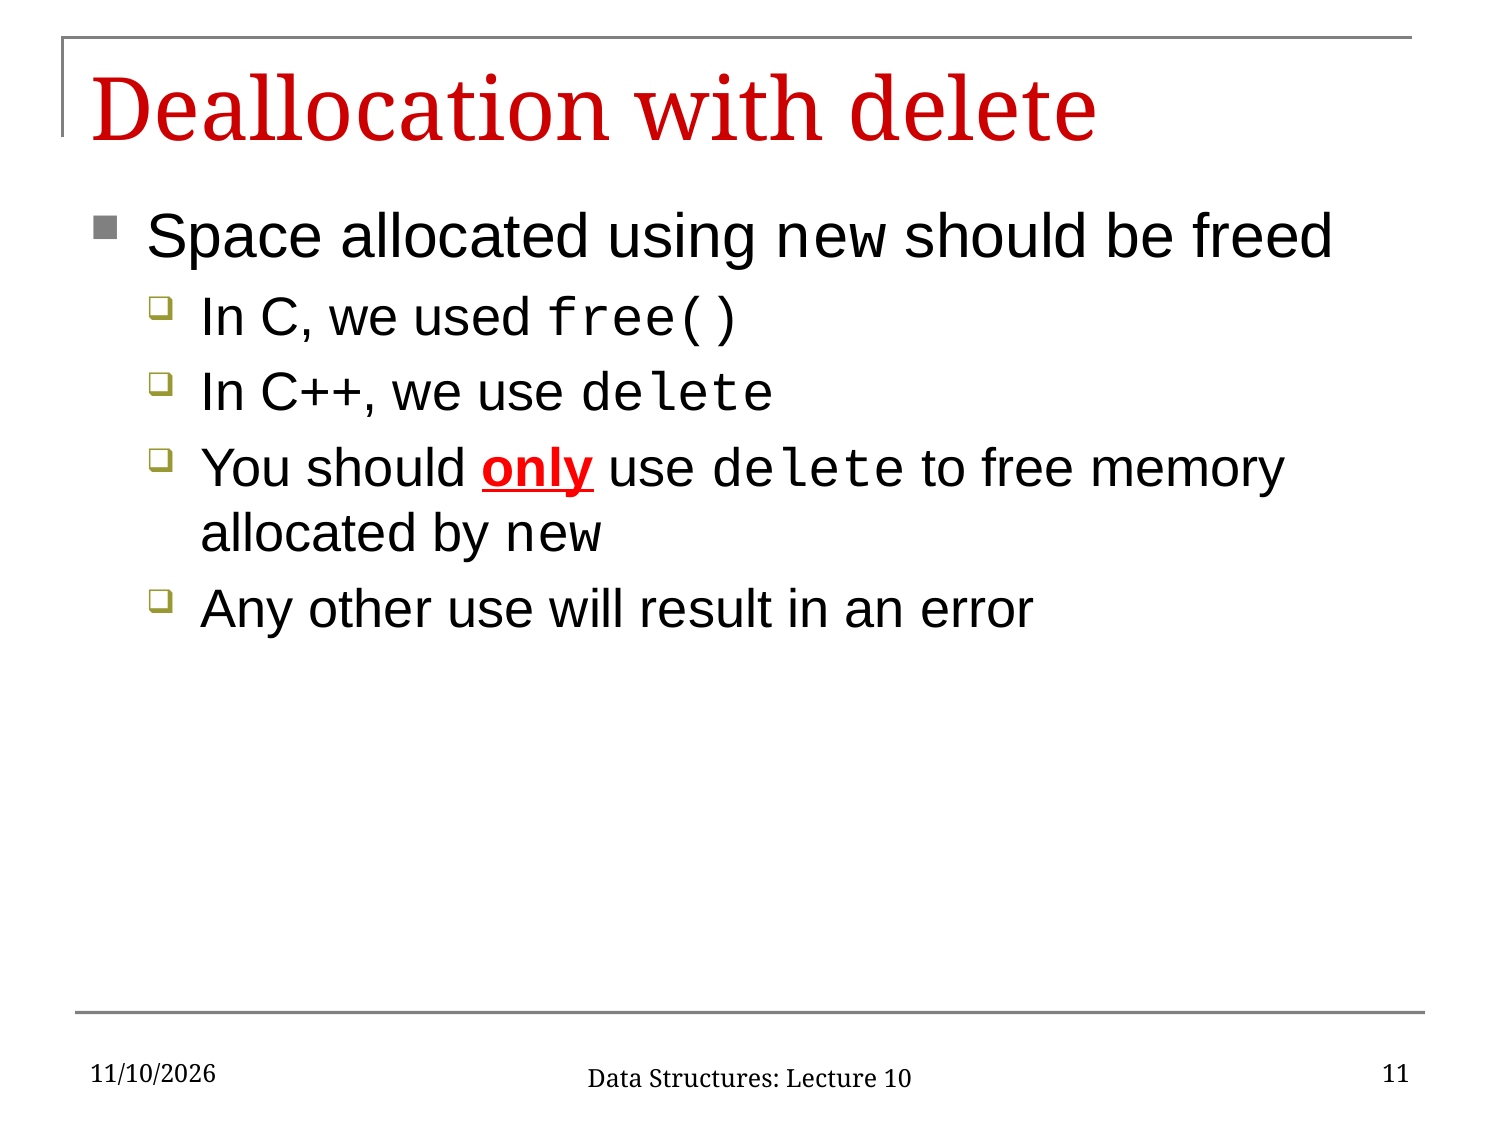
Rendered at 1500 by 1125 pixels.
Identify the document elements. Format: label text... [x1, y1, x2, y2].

footer Data Structures: Lecture 10 [512, 1024, 988, 1101]
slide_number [74, 1023, 426, 1100]
list Space allocated using new should be freed In C, we used free() In C++, we use delete You should only use delete to free memory allocated by new Any other use will result in an error [75, 187, 1425, 1006]
slide_number 11 [1074, 1023, 1426, 1100]
title Deallocation with delete [75, 45, 1425, 163]
